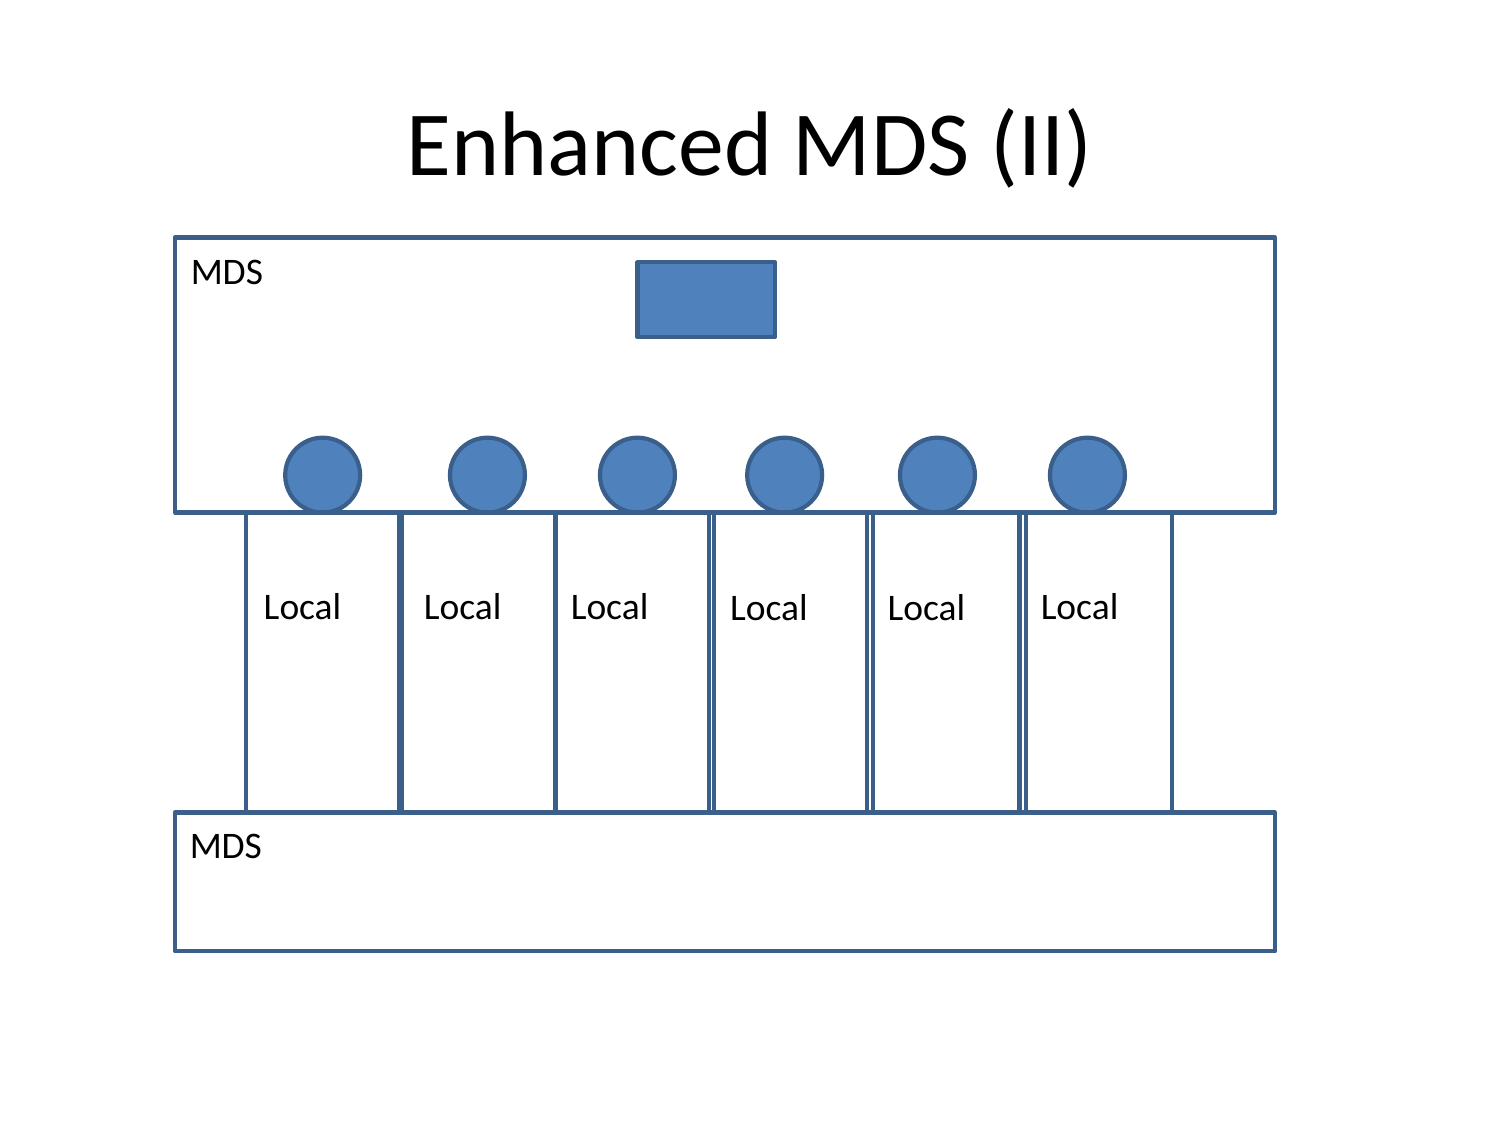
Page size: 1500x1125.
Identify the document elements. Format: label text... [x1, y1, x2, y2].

text_box Local [248, 574, 388, 635]
text_box Local [1026, 574, 1165, 635]
text_box Local [556, 574, 695, 635]
text_box [400, 511, 554, 810]
text_box [871, 511, 1017, 810]
text_box [554, 511, 711, 810]
text_box MDS [175, 239, 337, 300]
title Enhanced MDS (II) [75, 45, 1425, 233]
text_box [712, 510, 869, 810]
text_box [173, 810, 1277, 953]
text_box [173, 235, 1277, 515]
text_box Local [873, 575, 1012, 635]
text_box [244, 510, 401, 810]
text_box [1017, 510, 1174, 810]
text_box MDS [174, 813, 336, 873]
text_box Local [409, 574, 548, 635]
text_box Local [715, 575, 854, 635]
